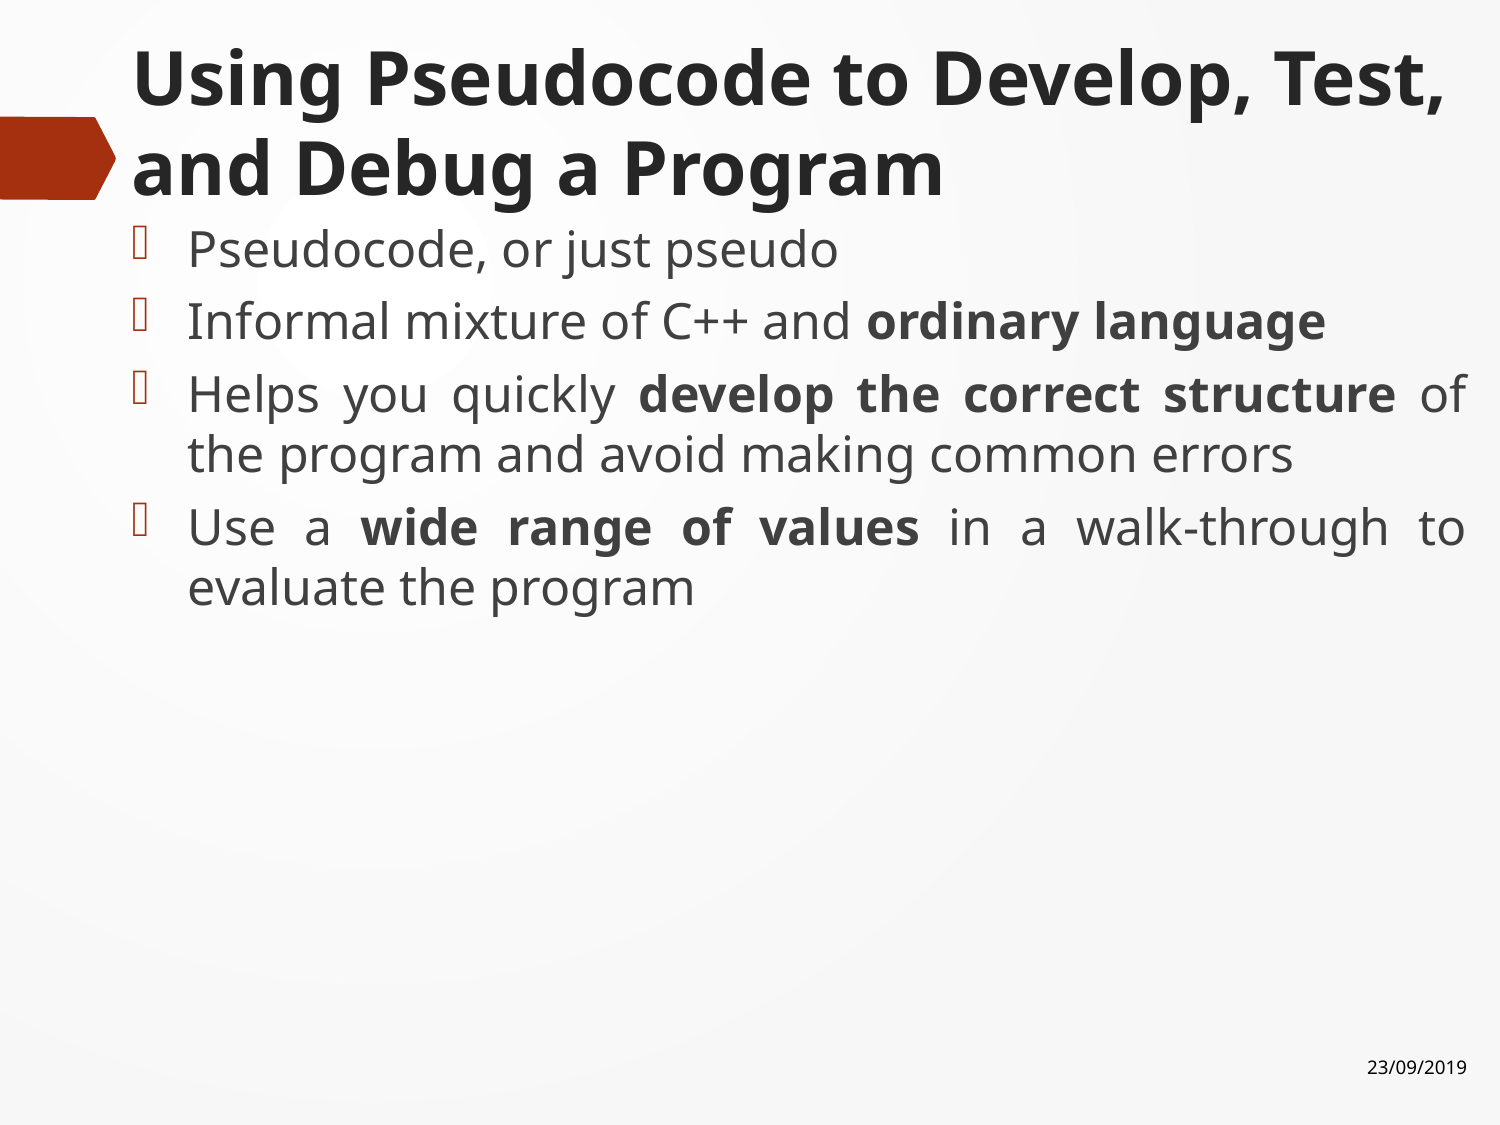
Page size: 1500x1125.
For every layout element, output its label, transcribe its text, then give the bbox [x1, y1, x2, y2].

title Using Pseudocode to Develop, Test, and Debug a Program [116, 23, 1483, 158]
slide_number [1260, 1037, 1483, 1098]
list Pseudocode, or just pseudo Informal mixture of C++ and ordinary language Helps you quickly develop the correct structure of the program and avoid making common errors Use a wide range of values in a walk-through to evaluate the program [116, 210, 1483, 1029]
